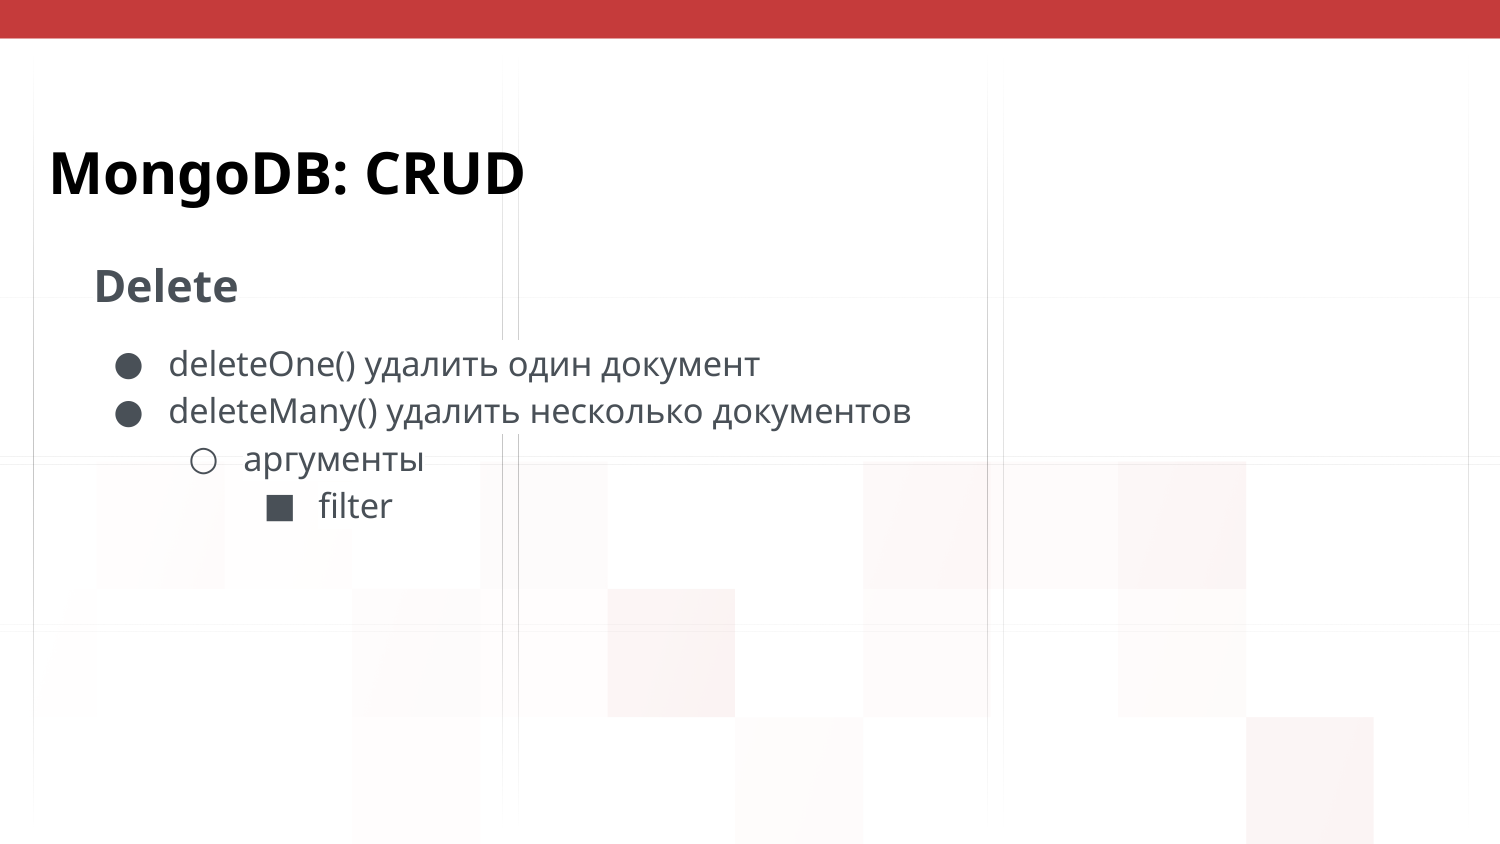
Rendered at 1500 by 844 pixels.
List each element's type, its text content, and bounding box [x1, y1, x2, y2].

text_box Delete deleteOne() удалить один документ deleteMany() удалить несколько документов аргументы filter [78, 215, 1403, 358]
picture [0, 0, 1500, 844]
title MongoDB: CRUD [33, 121, 1396, 216]
